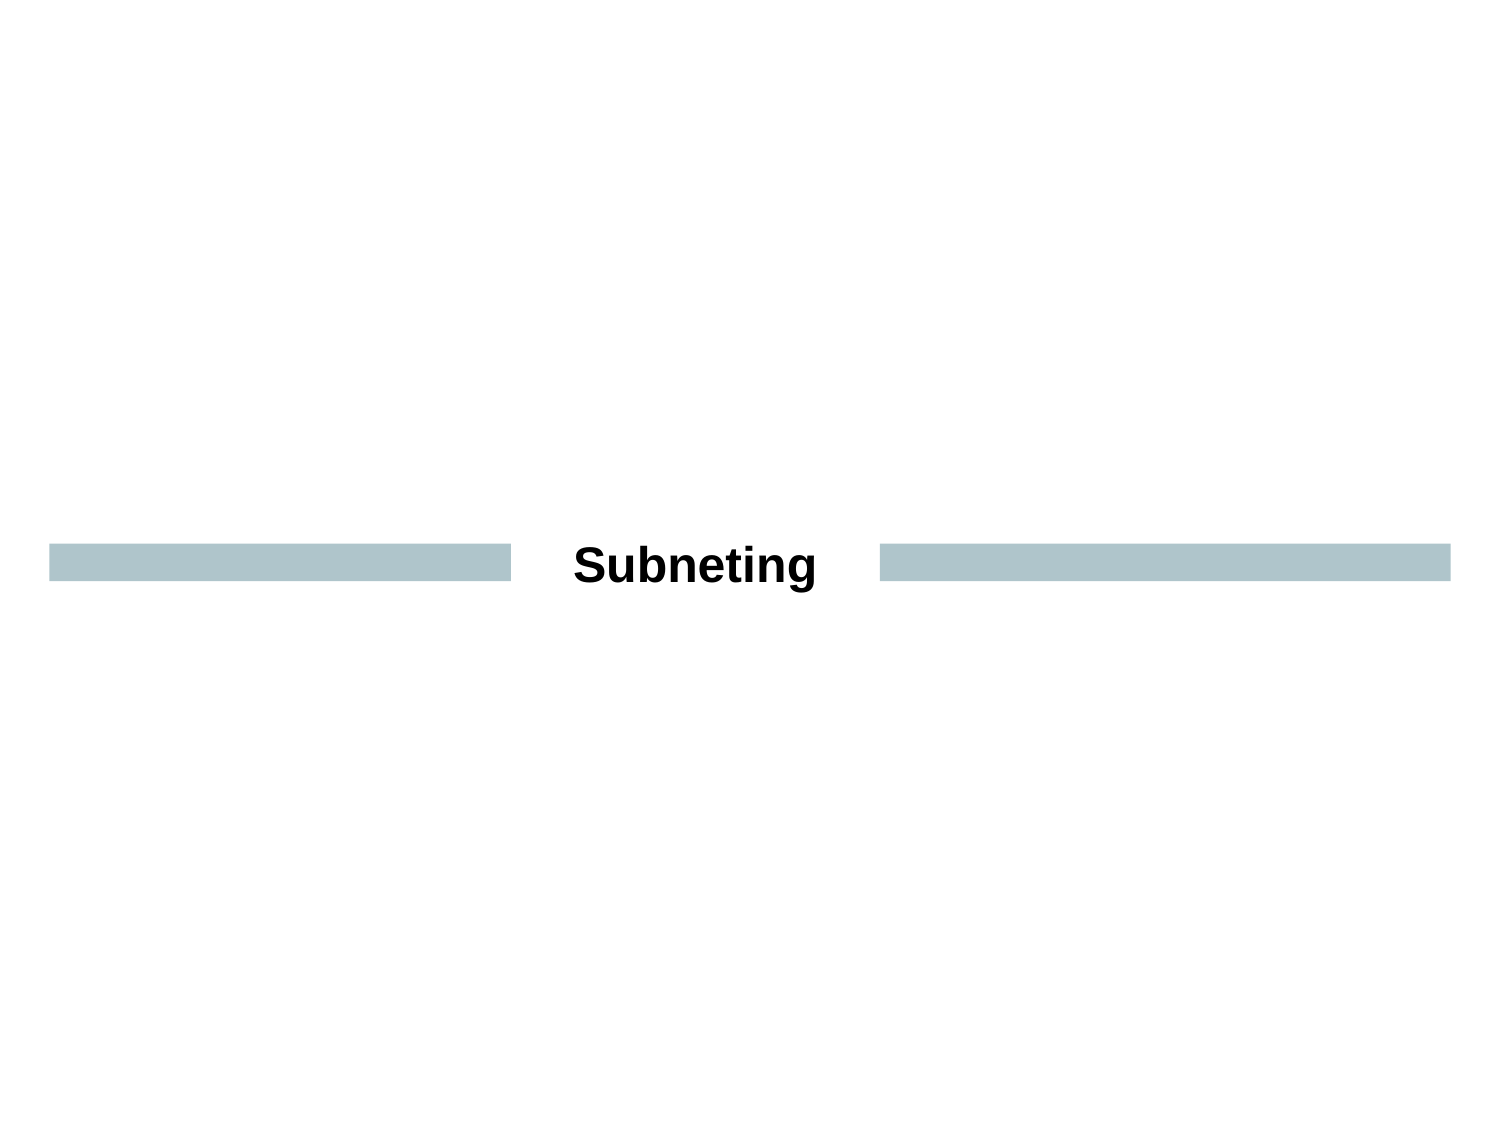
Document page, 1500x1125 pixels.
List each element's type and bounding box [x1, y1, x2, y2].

text_box [48, 524, 1451, 601]
